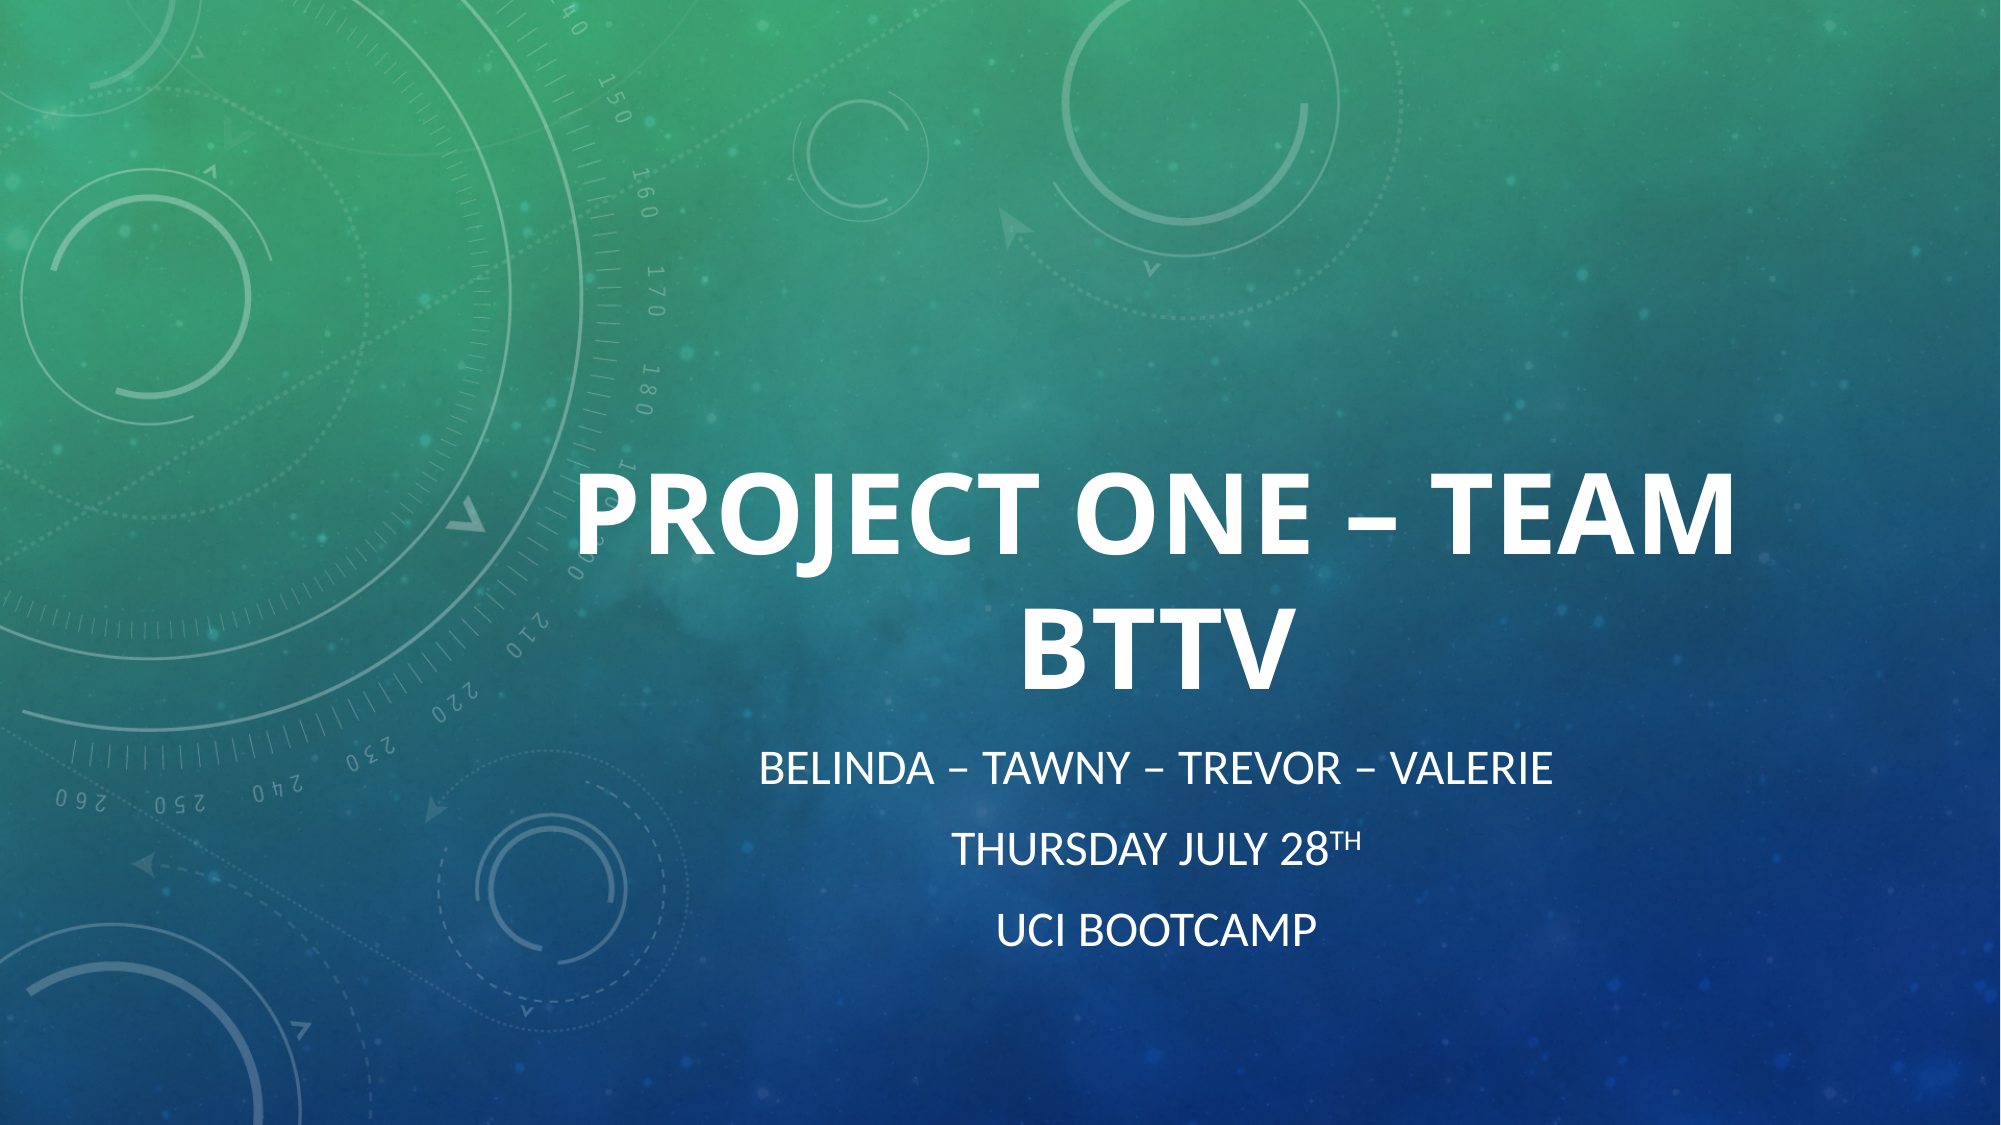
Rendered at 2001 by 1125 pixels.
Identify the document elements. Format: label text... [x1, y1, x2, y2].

subtitle Belinda – Tawny – trevor – Valerie Thursday July 28th Uci bootcamp [566, 727, 1747, 958]
picture [0, 0, 2001, 1125]
title Project ONE – TEAM Bttv [482, 322, 1831, 720]
